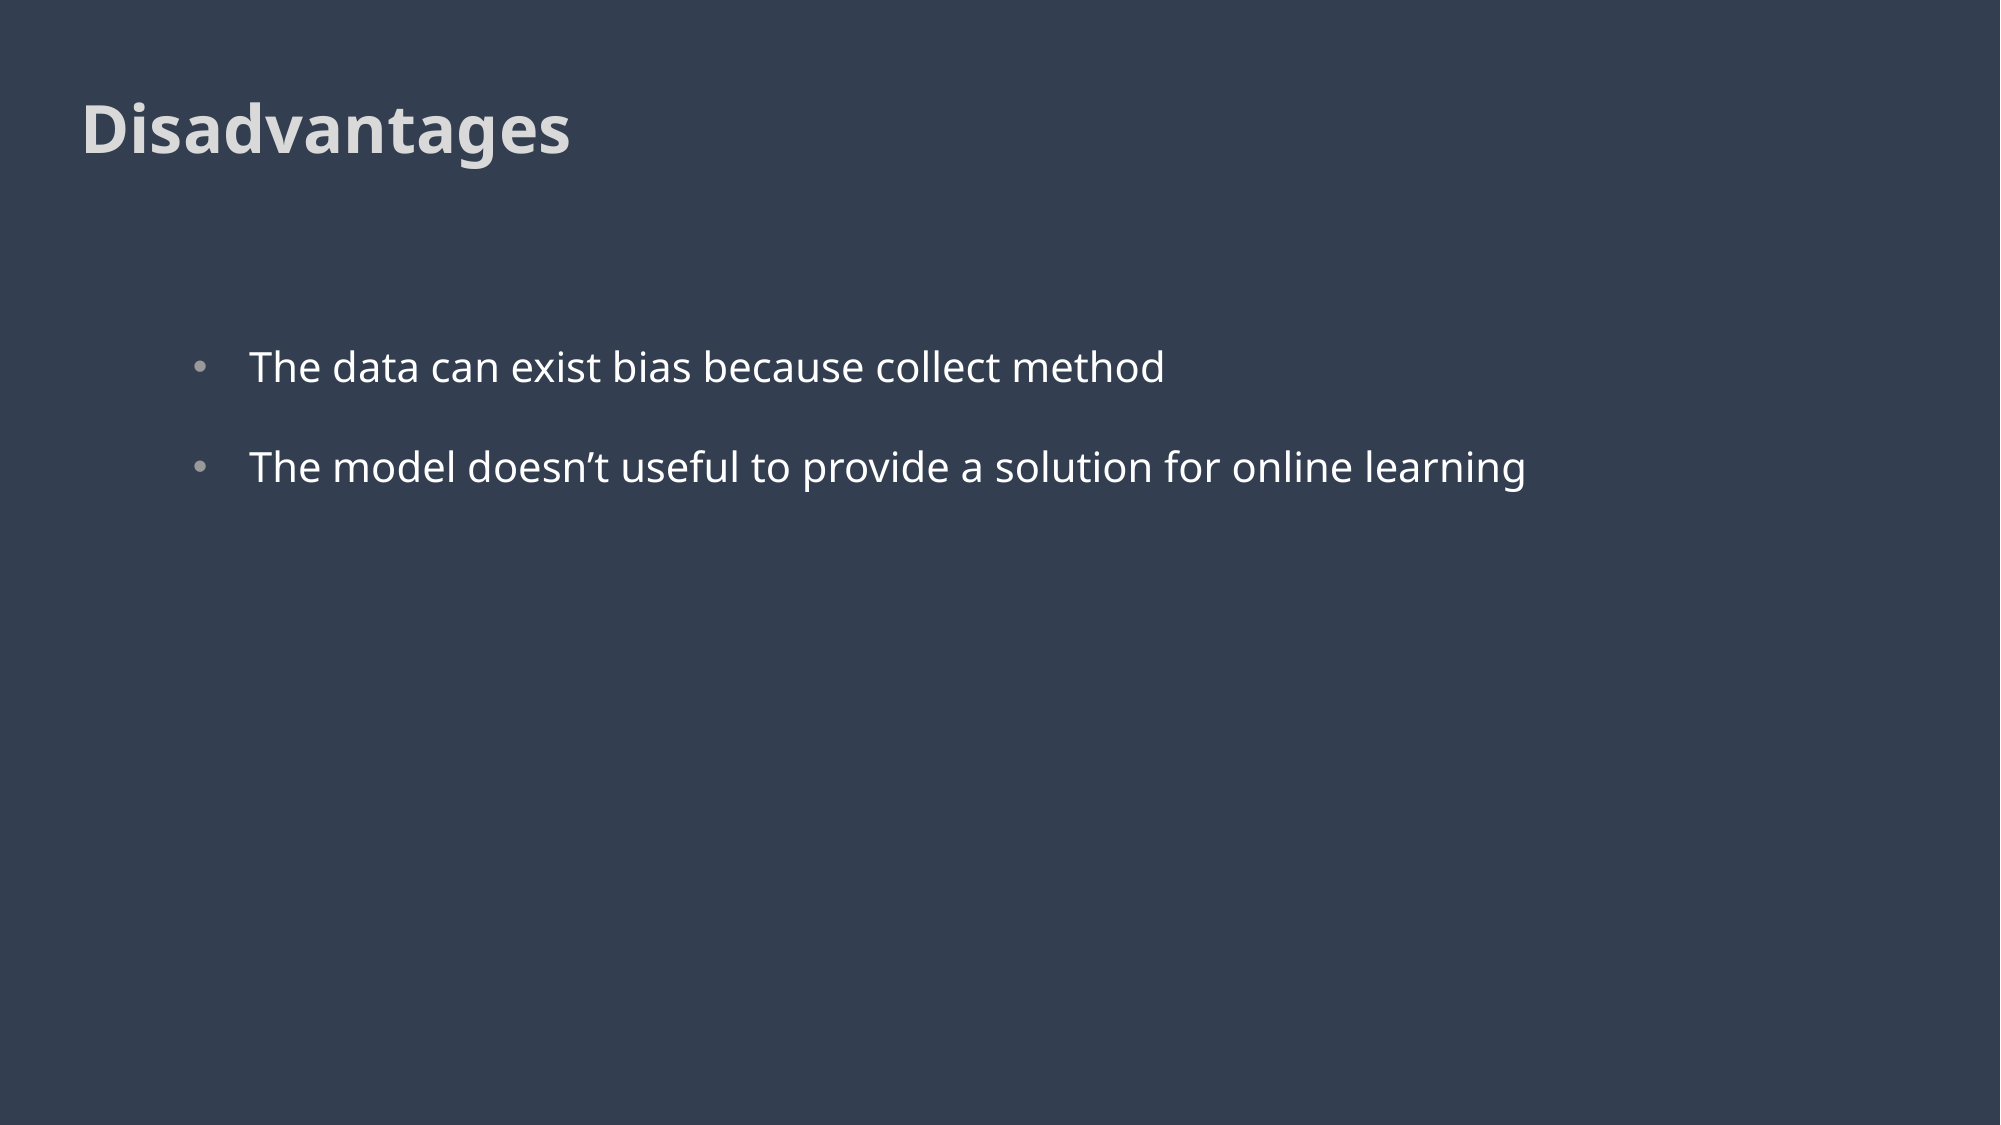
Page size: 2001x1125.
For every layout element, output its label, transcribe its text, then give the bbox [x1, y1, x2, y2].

text_box The data can exist bias because collect method The model doesn’t useful to provide a solution for online learning [177, 275, 1855, 563]
text_box Disadvantages [65, 45, 1870, 197]
